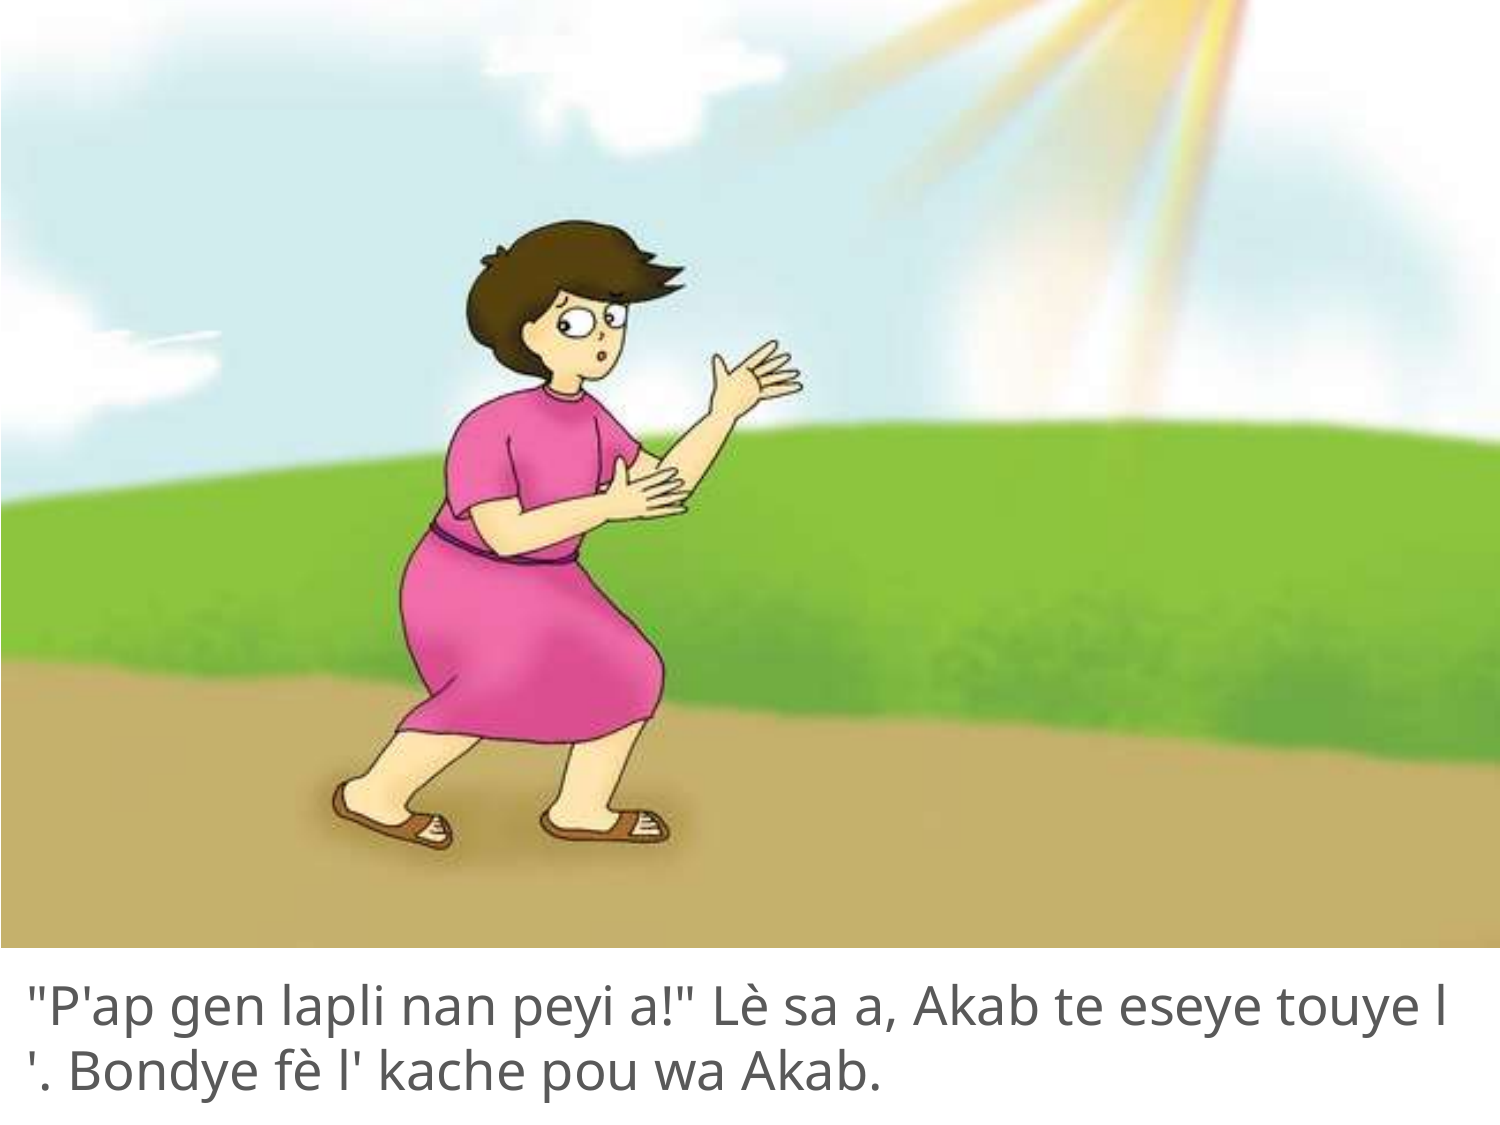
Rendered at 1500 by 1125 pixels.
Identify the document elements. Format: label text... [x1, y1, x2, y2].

picture [1, 0, 1500, 948]
text_box "P'ap gen lapli nan peyi a!" Lè sa a, Akab te eseye touye l '. Bondye fè l' kache pou wa Akab. [11, 964, 1483, 1109]
